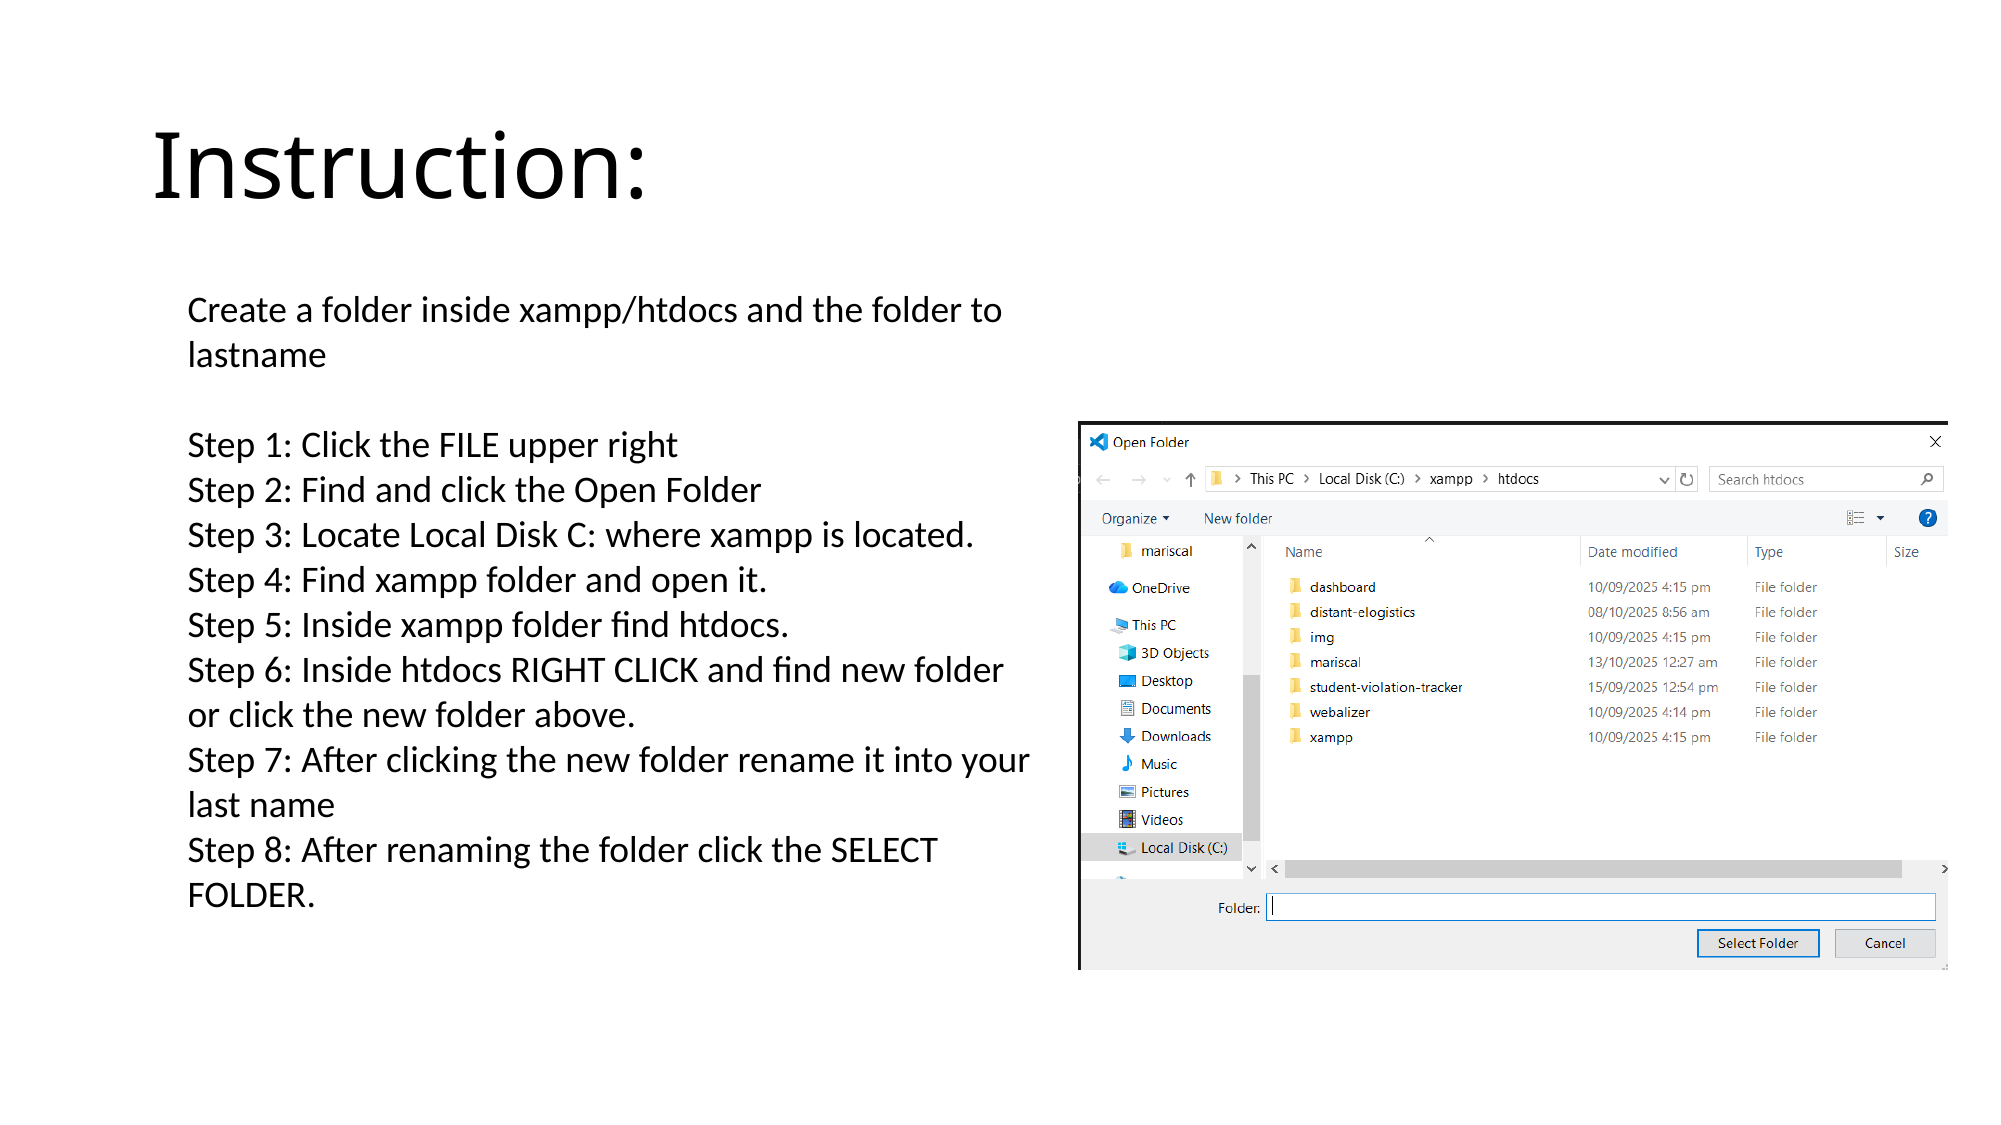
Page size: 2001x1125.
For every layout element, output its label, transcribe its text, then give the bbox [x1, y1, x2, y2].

picture [1078, 421, 1948, 970]
title Instruction: [137, 59, 1863, 278]
text_box Create a folder inside xampp/htdocs and the folder to lastname Step 1: Click the FILE upper right Step 2: Find and click the Open Folder Step 3: Locate Local Disk C: where xampp is located. Step 4: Find xampp folder and open it. Step 5: Inside xampp folder find htdocs. Step 6: Inside htdocs RIGHT CLICK and find new folder or click the new folder above. Step 7: After clicking the new folder rename it into your last name Step 8: After renaming the folder click the SELECT FOLDER. [172, 277, 1058, 922]
